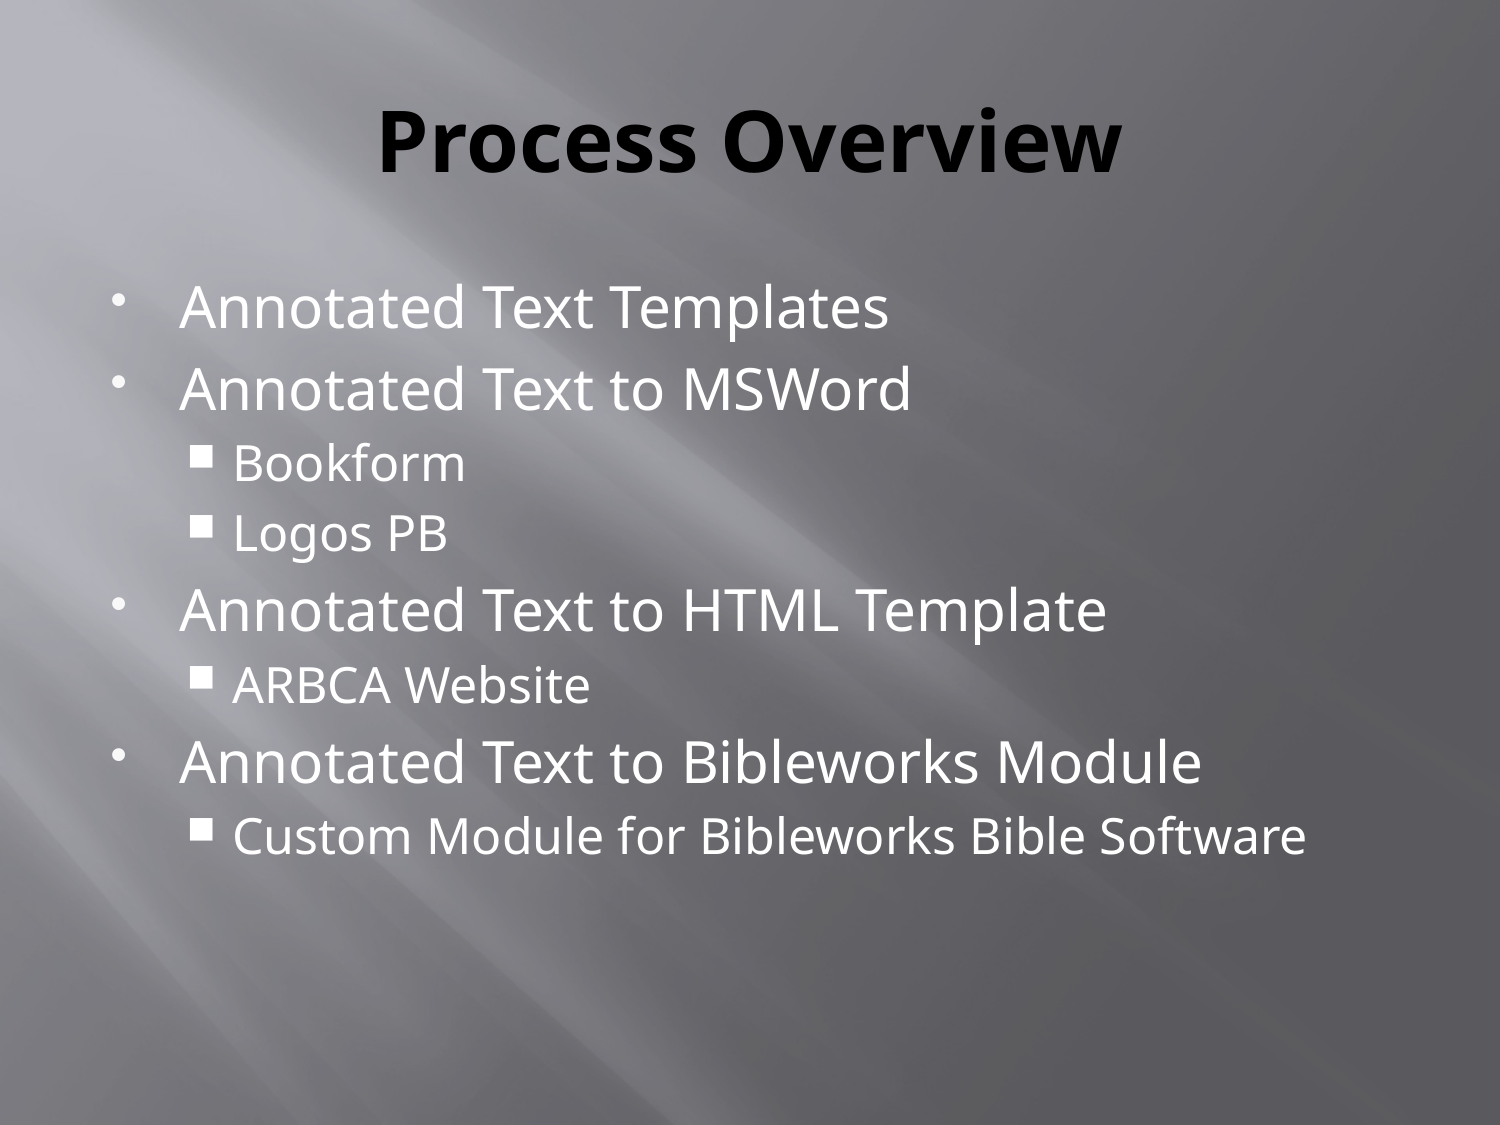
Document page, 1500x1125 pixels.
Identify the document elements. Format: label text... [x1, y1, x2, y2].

list Annotated Text Templates Annotated Text to MSWord Bookform Logos PB Annotated Text to HTML Template ARBCA Website Annotated Text to Bibleworks Module Custom Module for Bibleworks Bible Software [75, 262, 1425, 1035]
title Process Overview [75, 45, 1425, 233]
